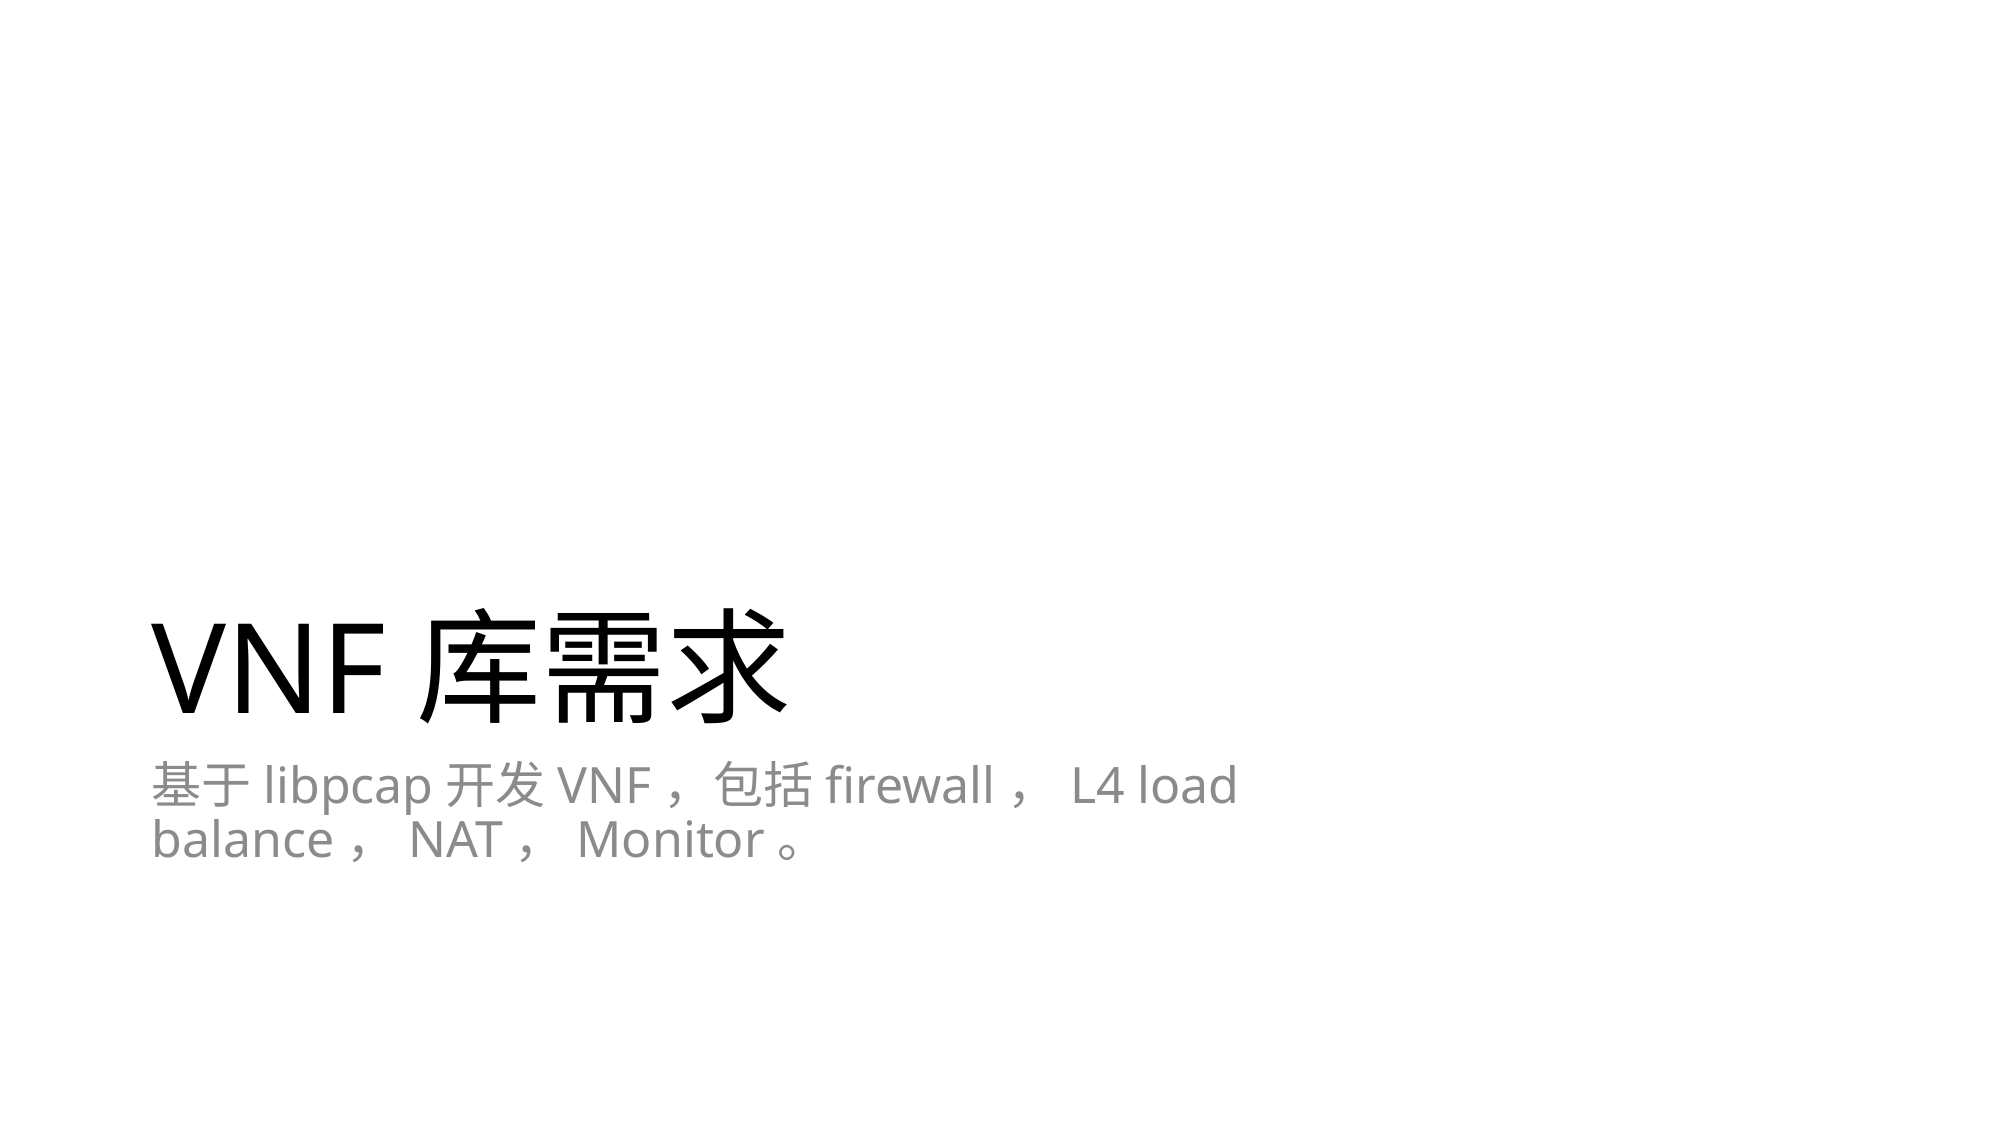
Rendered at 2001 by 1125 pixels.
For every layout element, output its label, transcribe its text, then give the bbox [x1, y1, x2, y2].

list 基于libpcap开发VNF，包括firewall，L4 load balance，NAT，Monitor。 [136, 752, 1862, 999]
title VNF库需求 [136, 280, 1862, 749]
